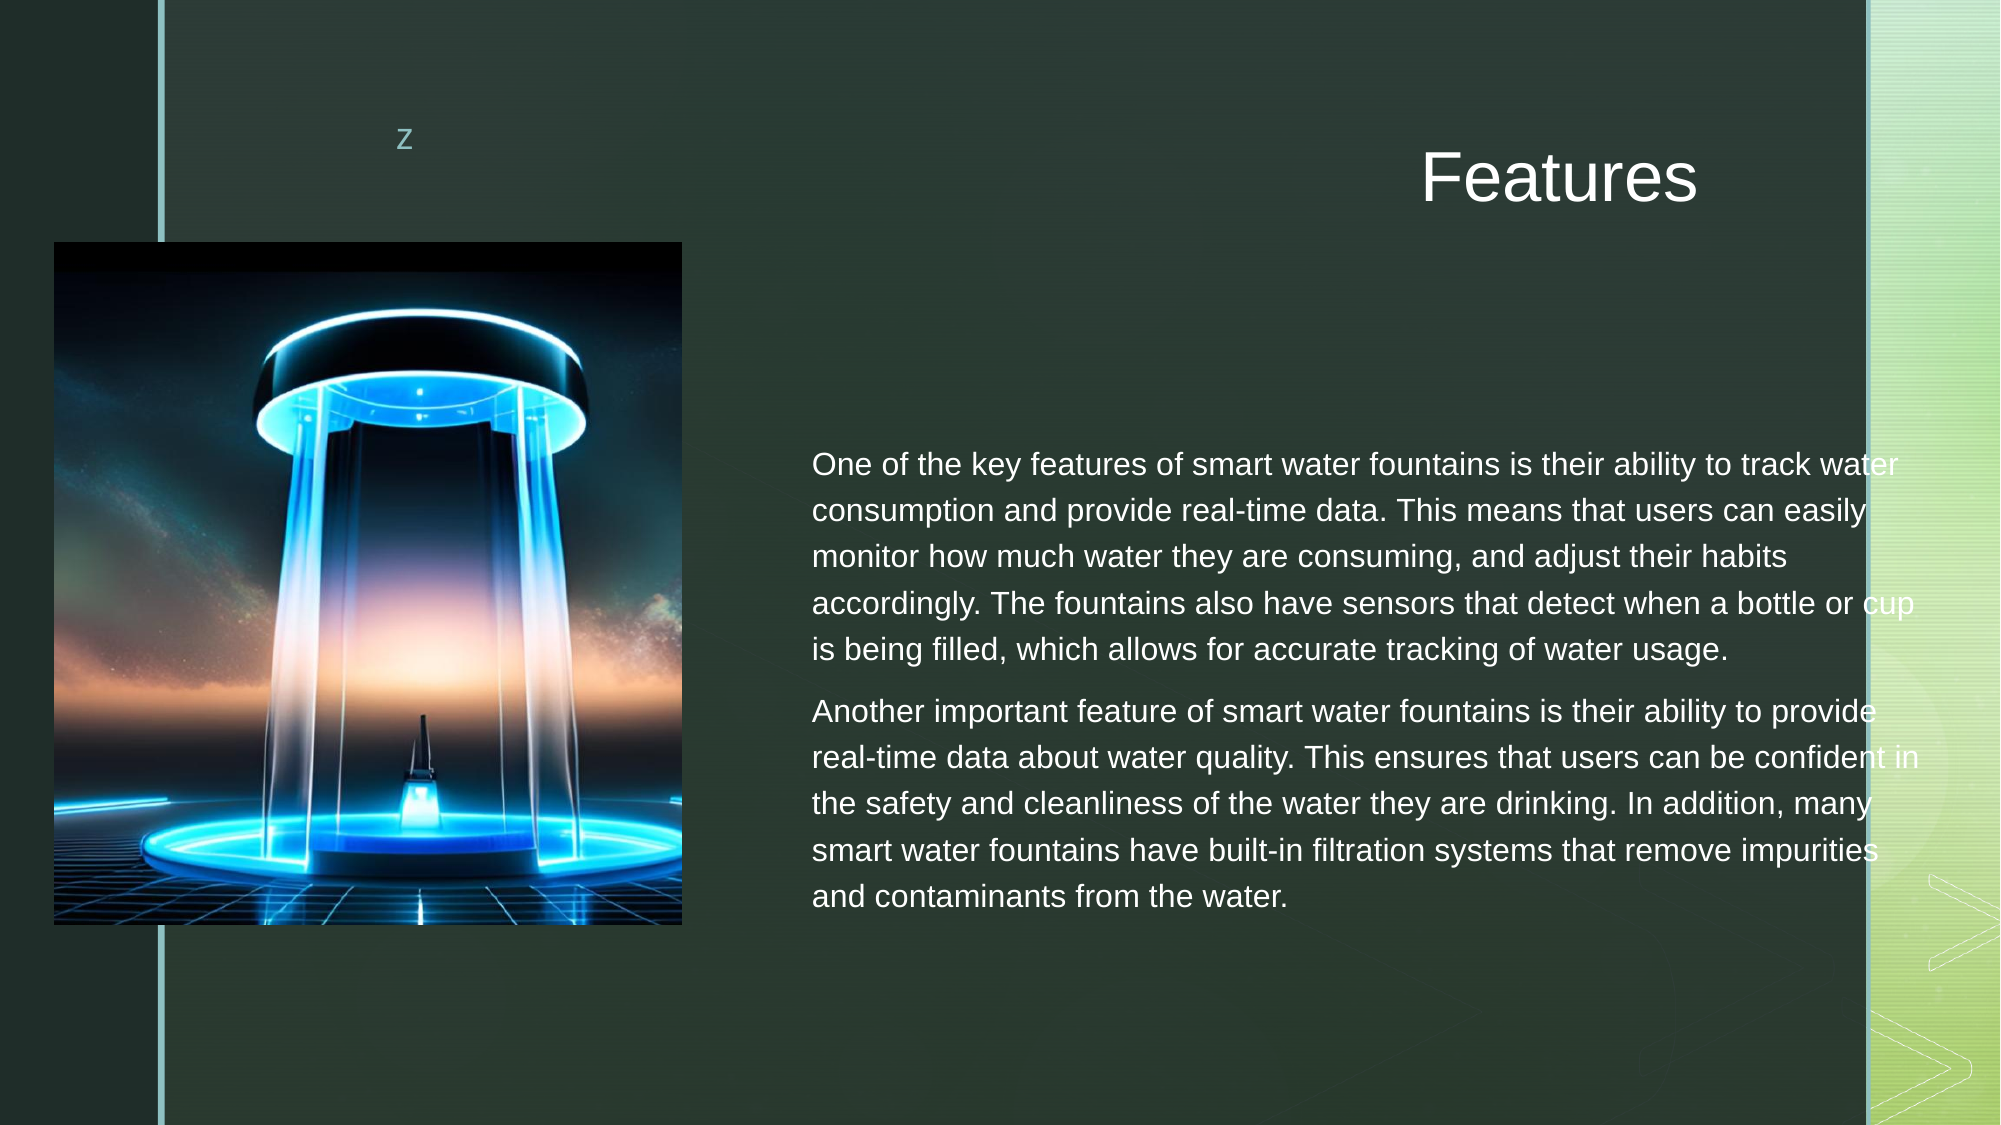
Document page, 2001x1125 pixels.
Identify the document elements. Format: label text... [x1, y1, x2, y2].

title Features [428, 132, 1734, 310]
list One of the key features of smart water fountains is their ability to track water consumption and provide real-time data. This means that users can easily monitor how much water they are consuming, and adjust their habits accordingly. The fountains also have sensors that detect when a bottle or cup is being filled, which allows for accurate tracking of water usage. Another important feature of smart water fountains is their ability to provide real-time data about water quality. This ensures that users can be confident in the safety and cleanliness of the water they are drinking. In addition, many smart water fountains have built-in filtration systems that remove impurities and contaminants from the water. [796, 363, 1946, 925]
picture [54, 242, 682, 925]
picture [1871, 0, 2001, 1125]
